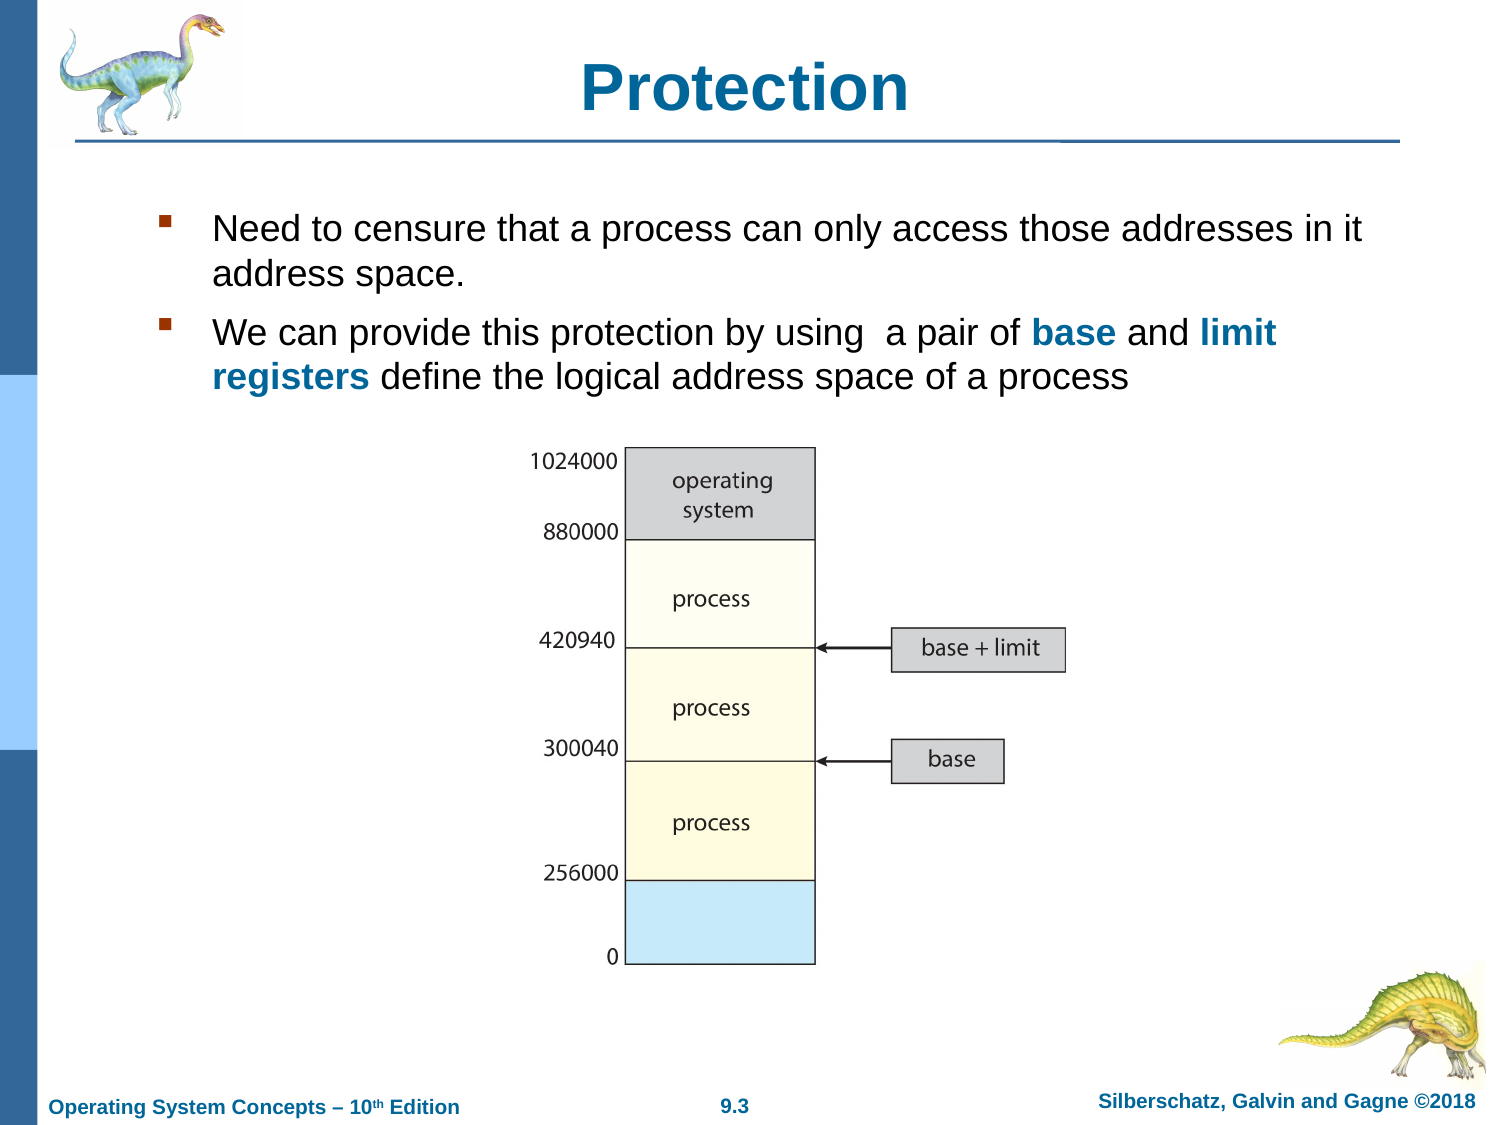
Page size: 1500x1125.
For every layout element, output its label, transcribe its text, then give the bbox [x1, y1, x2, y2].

title Protection [207, 36, 1284, 132]
list Need to censure that a process can only access those addresses in it address space. We can provide this protection by using a pair of base and limit registers define the logical address space of a process [140, 196, 1402, 475]
picture [1275, 959, 1486, 1090]
picture [46, 0, 243, 149]
picture [529, 446, 1066, 971]
